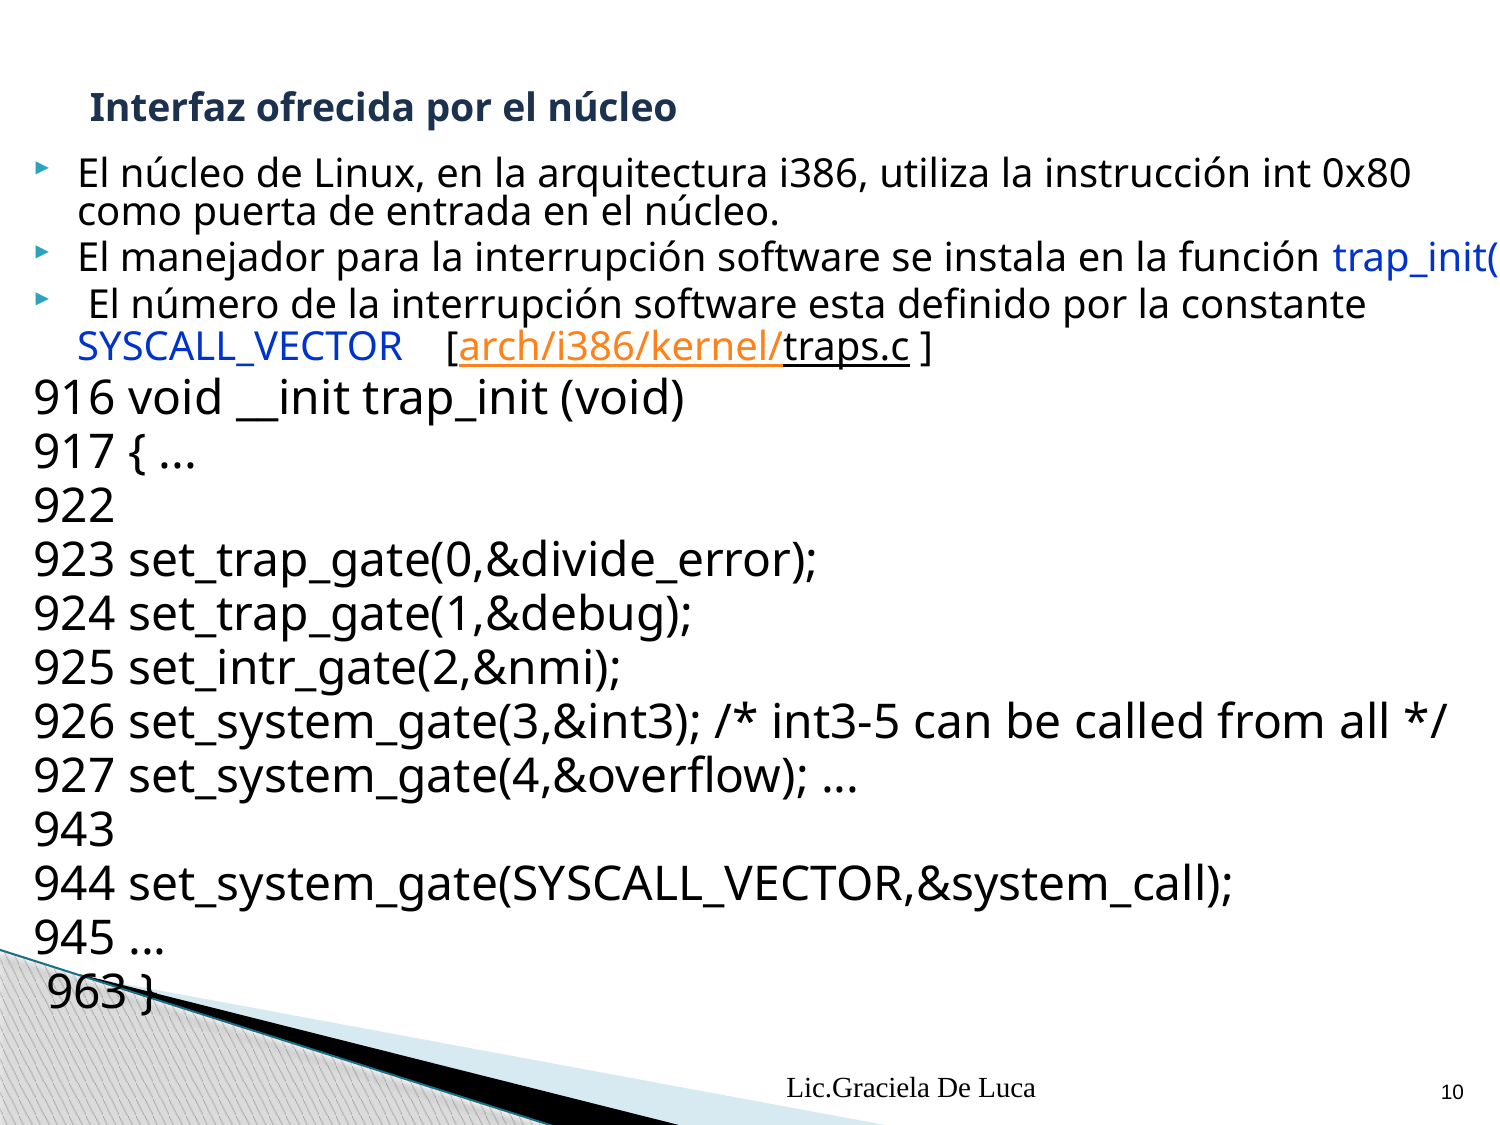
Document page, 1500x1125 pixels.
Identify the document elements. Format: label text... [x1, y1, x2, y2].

title Interfaz ofrecida por el núcleo [75, 75, 1425, 138]
list El núcleo de Linux, en la arquitectura i386, utiliza la instrucción int 0x80 como puerta de entrada en el núcleo. El manejador para la interrupción software se instala en la función trap_init() El número de la interrupción software esta definido por la constante SYSCALL_VECTOR [arch/i386/kernel/traps.c ] 916 void __init trap_init (void) 917 { ... 922 923 set_trap_gate(0,&divide_error); 924 set_trap_gate(1,&debug); 925 set_intr_gate(2,&nmi); 926 set_system_gate(3,&int3); /* int3-5 can be called from all */ 927 set_system_gate(4,&overflow); ... 943 944 set_system_gate(SYSCALL_VECTOR,&system_call); 945 ... 963 } [0, 148, 1500, 1035]
footer Lic.Graciela De Luca [718, 1051, 1105, 1112]
slide_number 10 [1418, 1051, 1479, 1112]
